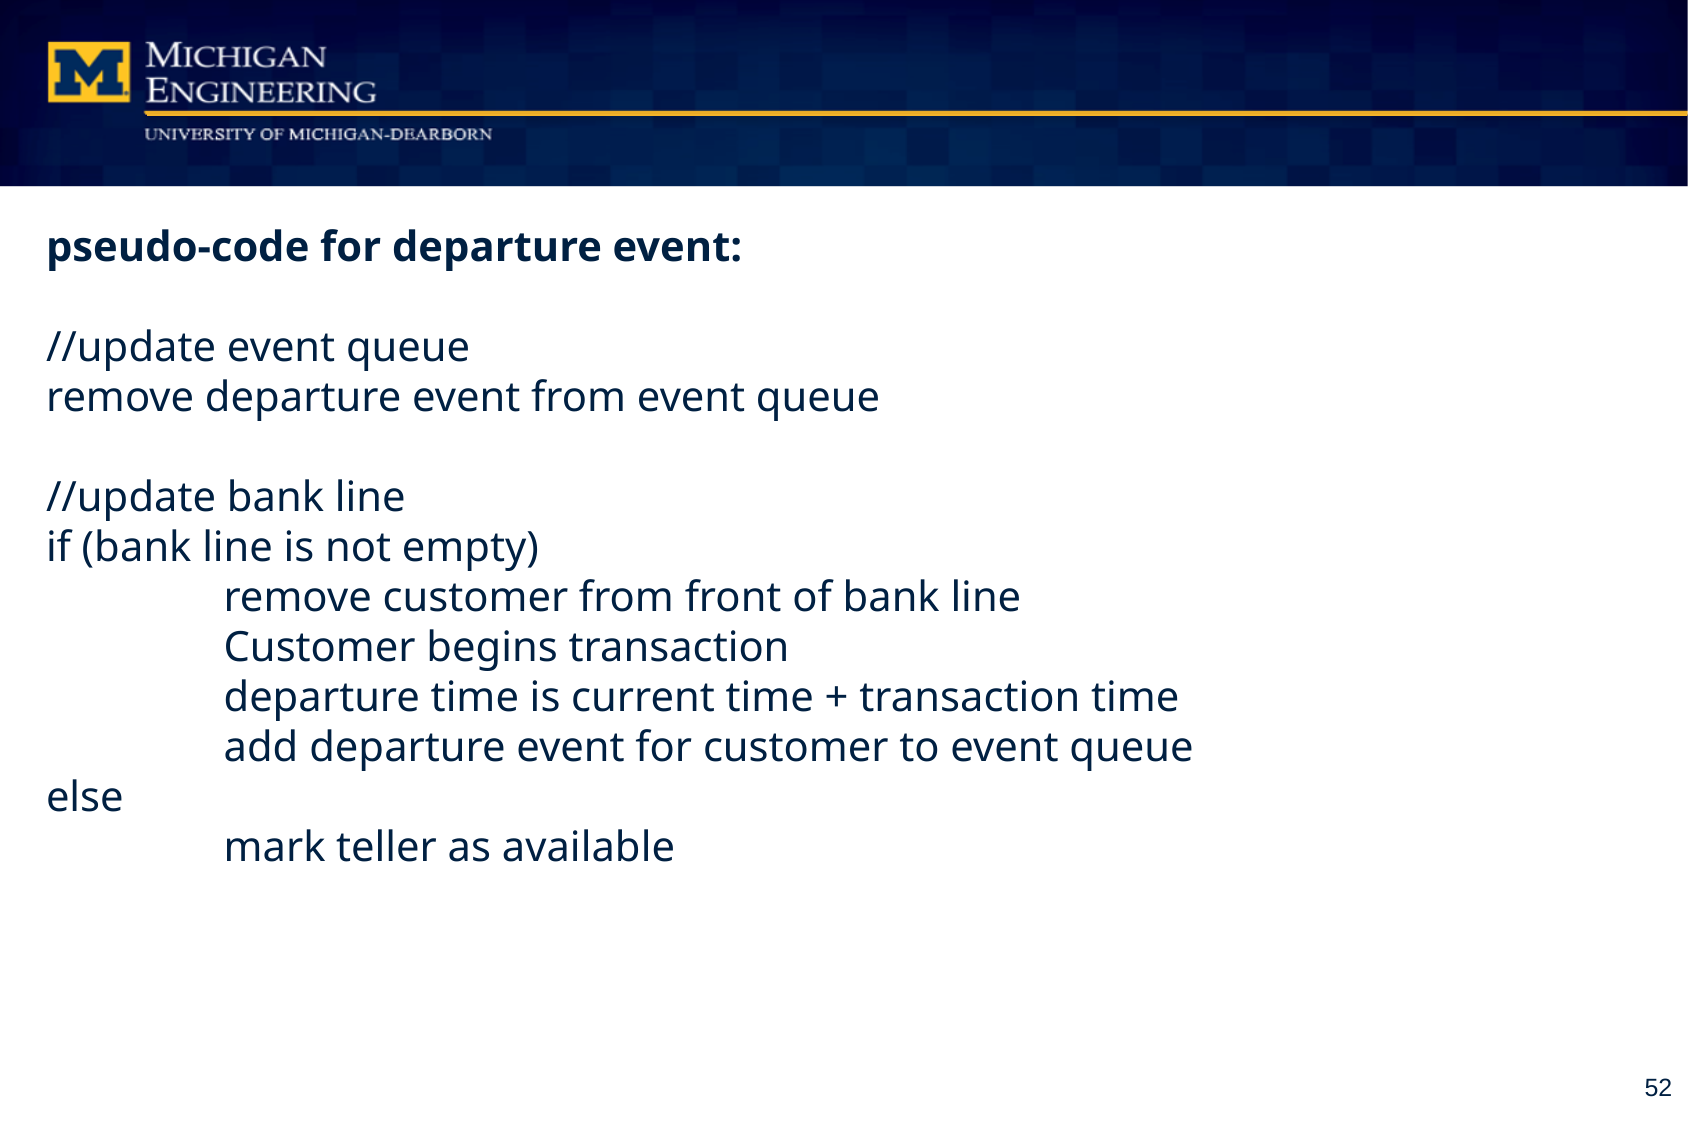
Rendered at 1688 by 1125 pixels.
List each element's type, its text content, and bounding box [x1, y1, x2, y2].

text_box pseudo-code for departure event: //update event queue remove departure event from event queue //update bank line if (bank line is not empty) remove customer from front of bank line Customer begins transaction departure time is current time + transaction time add departure event for customer to event queue else mark teller as available [31, 212, 1644, 878]
slide_number 52 [1293, 1046, 1688, 1125]
picture [0, 0, 1688, 1125]
